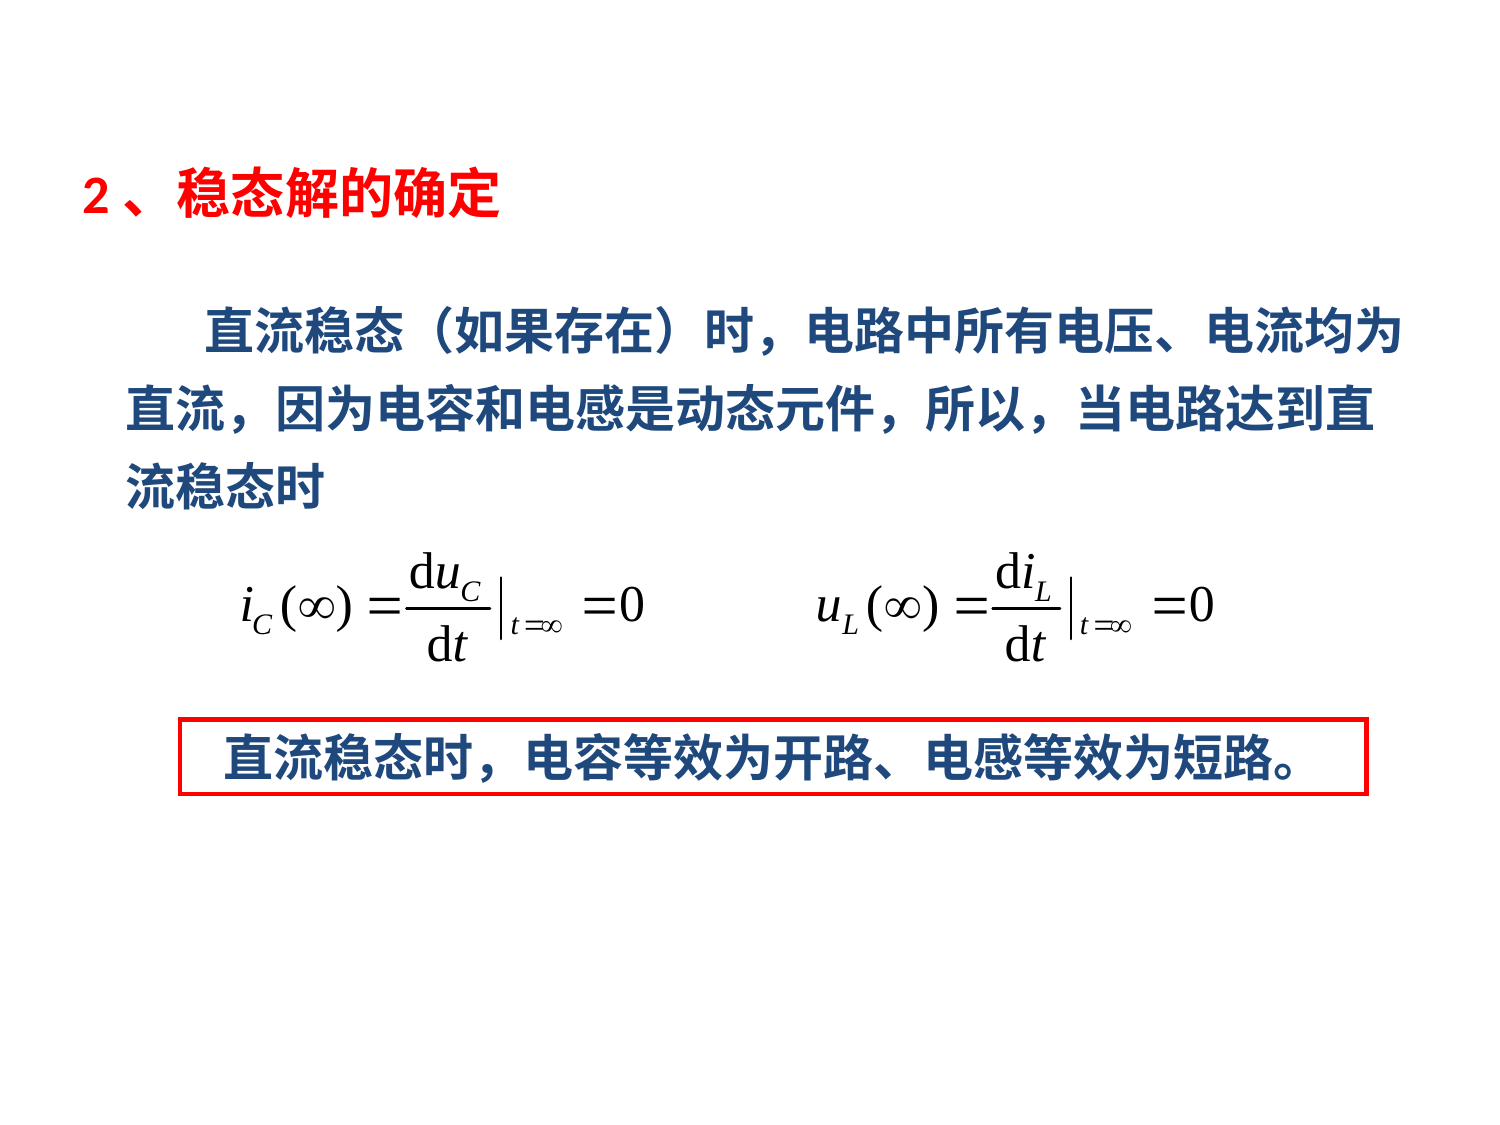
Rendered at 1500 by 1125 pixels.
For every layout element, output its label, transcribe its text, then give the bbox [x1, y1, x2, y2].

text_box 直流稳态时，电容等效为开路、电感等效为短路。 [179, 719, 1367, 794]
text_box 2、稳态解的确定 [67, 152, 517, 232]
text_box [233, 539, 1225, 674]
text_box 直流稳态（如果存在）时，电路中所有电压、电流均为直流，因为电容和电感是动态元件，所以，当电路达到直流稳态时 [110, 273, 1436, 523]
